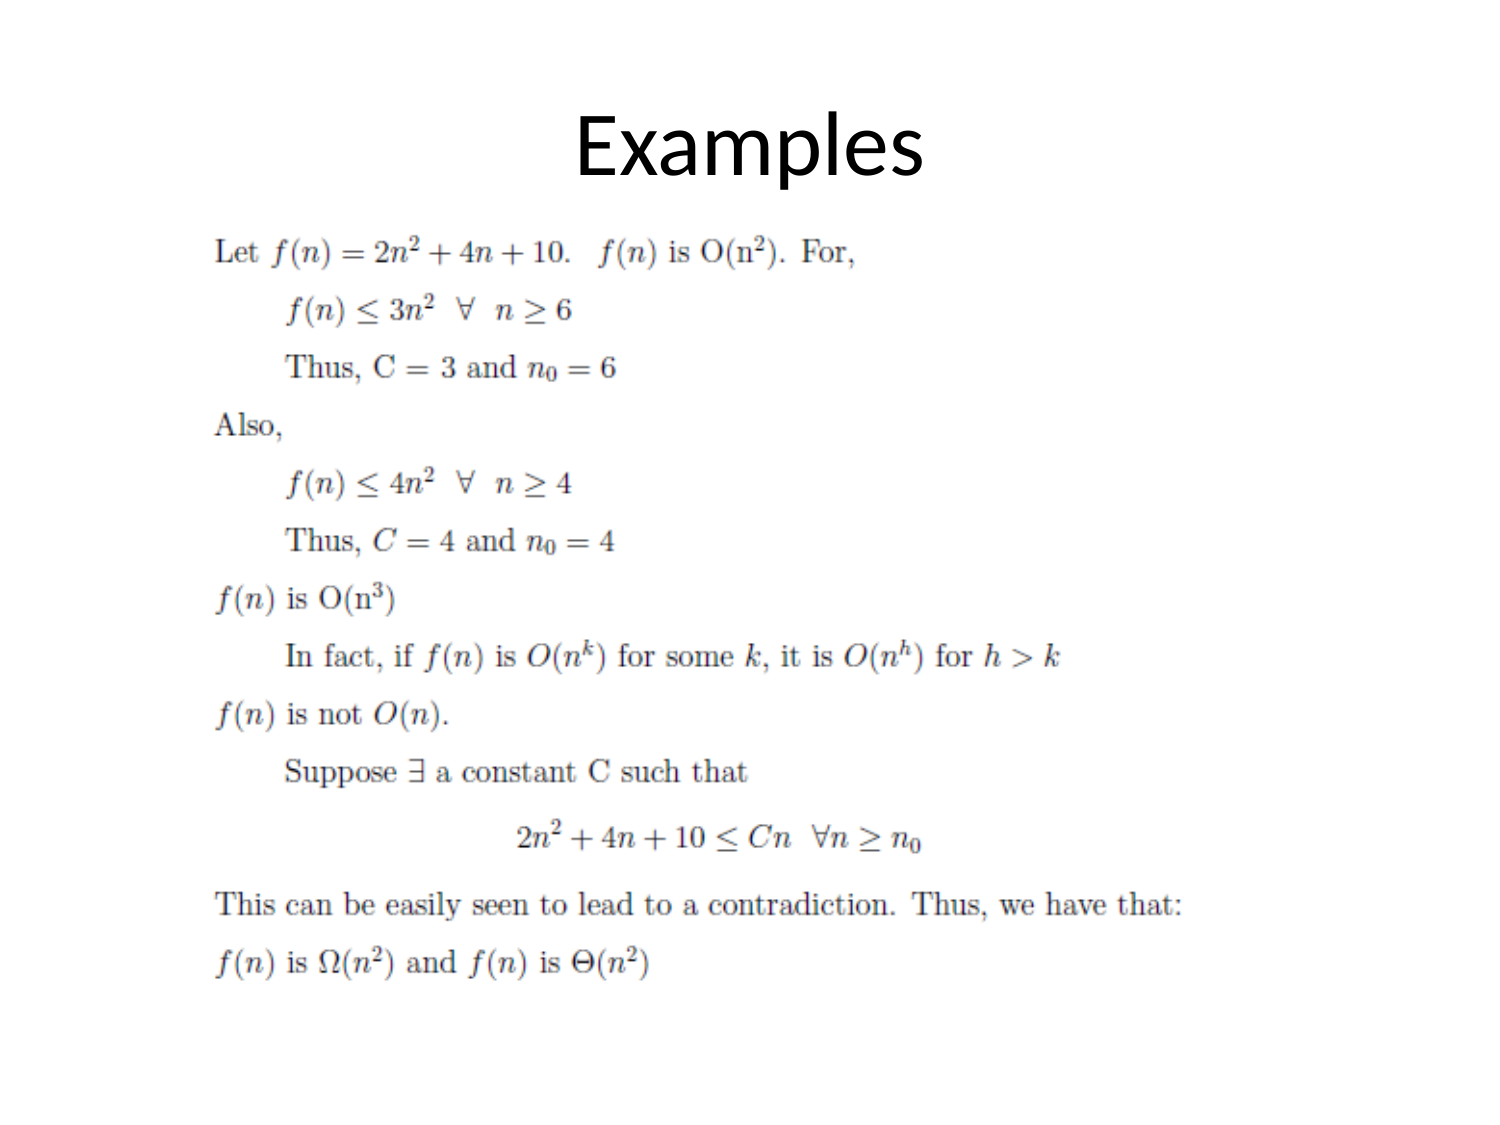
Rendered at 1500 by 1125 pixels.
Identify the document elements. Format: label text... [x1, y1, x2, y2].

title Examples [75, 45, 1425, 233]
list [162, 228, 1288, 1005]
